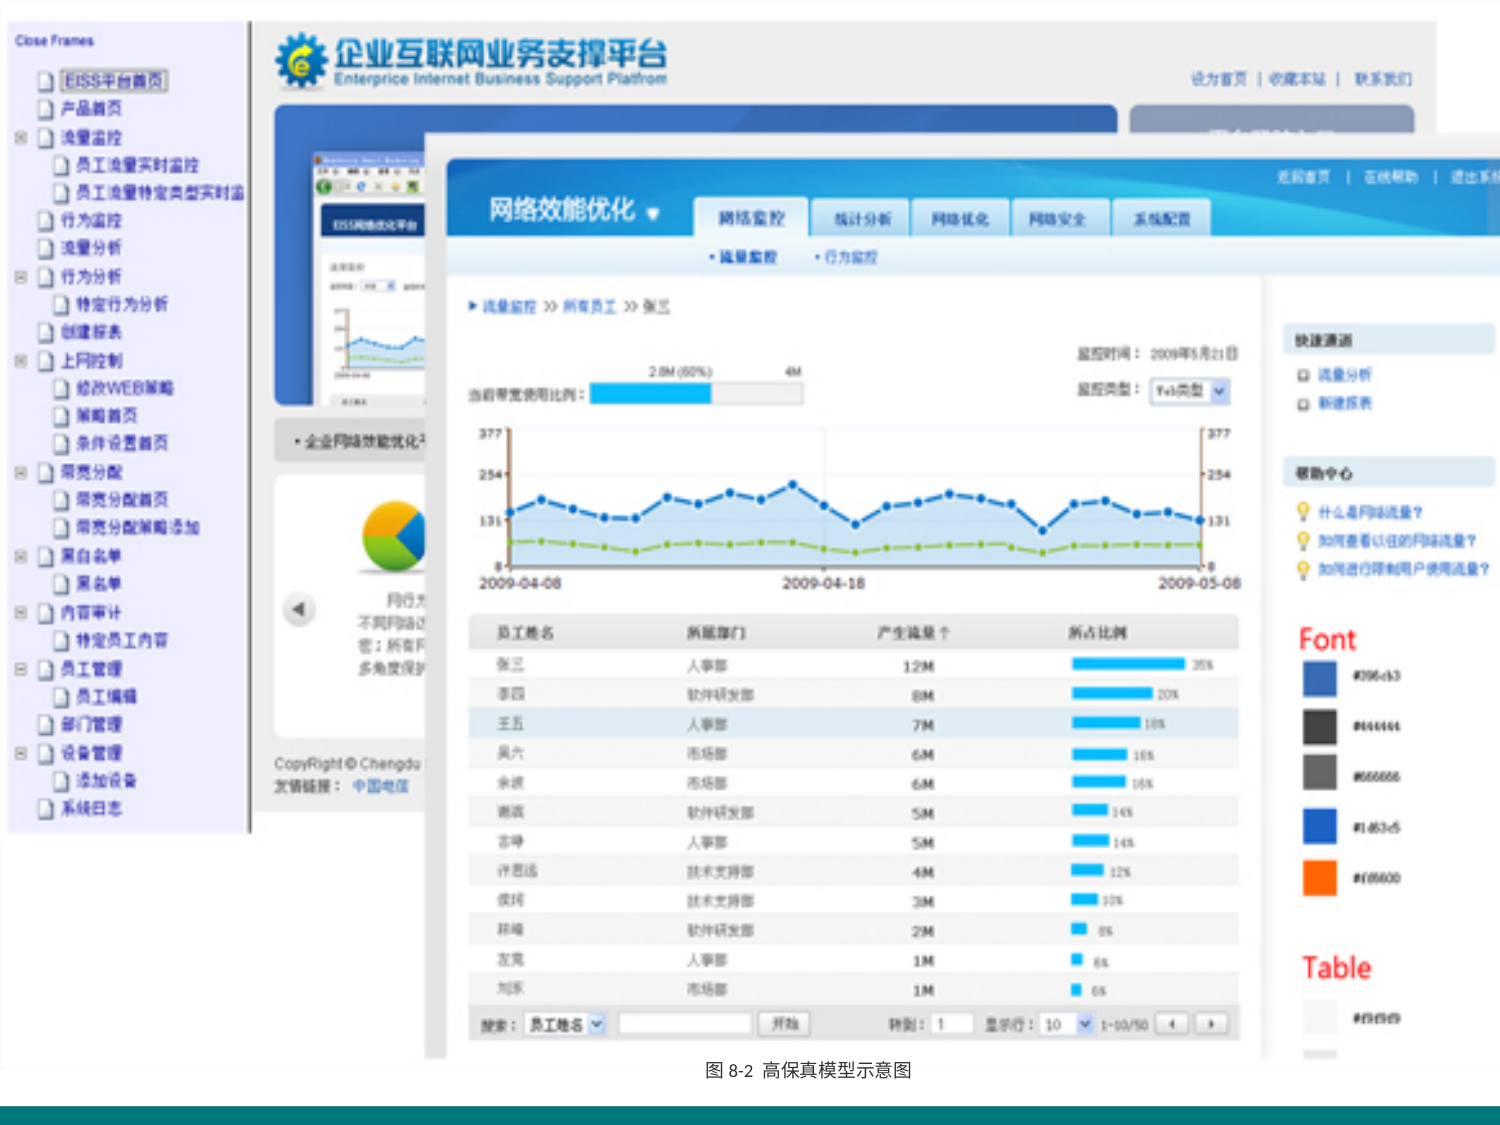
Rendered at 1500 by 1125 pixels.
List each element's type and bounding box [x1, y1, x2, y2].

text_box [0, 0, 1500, 1125]
